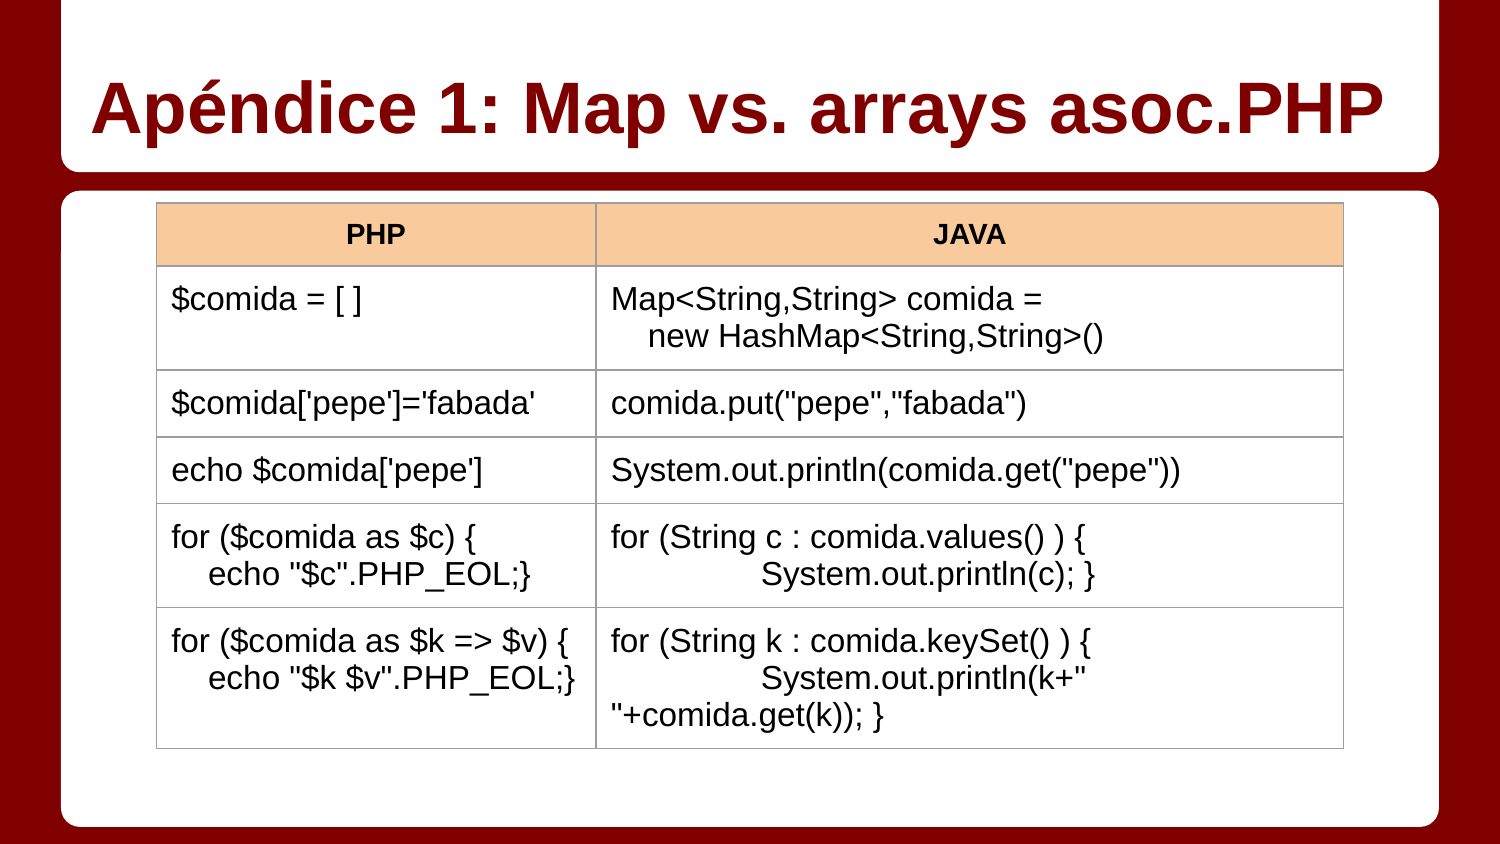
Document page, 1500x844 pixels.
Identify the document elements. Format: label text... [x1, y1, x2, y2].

title Apéndice 1: Map vs. arrays asoc.PHP [75, 22, 1425, 164]
table_cell $comida['pepe']='fabada' [157, 371, 595, 436]
table_cell $comida = [ ] [157, 267, 595, 369]
table_header JAVA [597, 204, 1343, 265]
table_cell System.out.println(comida.get("pepe")) [597, 438, 1343, 503]
table_cell for (String k : comida.keySet() ) { System.out.println(k+" "+comida.get(k)); } [597, 608, 1343, 748]
table_cell for (String c : comida.values() ) { System.out.println(c); } [597, 504, 1343, 607]
table_cell for ($comida as $c) { echo "$c".PHP_EOL;} [157, 504, 595, 607]
table_cell for ($comida as $k => $v) { echo "$k $v".PHP_EOL;} [157, 608, 595, 748]
table_cell echo $comida['pepe'] [157, 438, 595, 503]
table_header PHP [157, 204, 595, 265]
table_cell Map<String,String> comida = new HashMap<String,String>() [597, 267, 1343, 369]
table_cell comida.put("pepe","fabada") [597, 371, 1343, 436]
